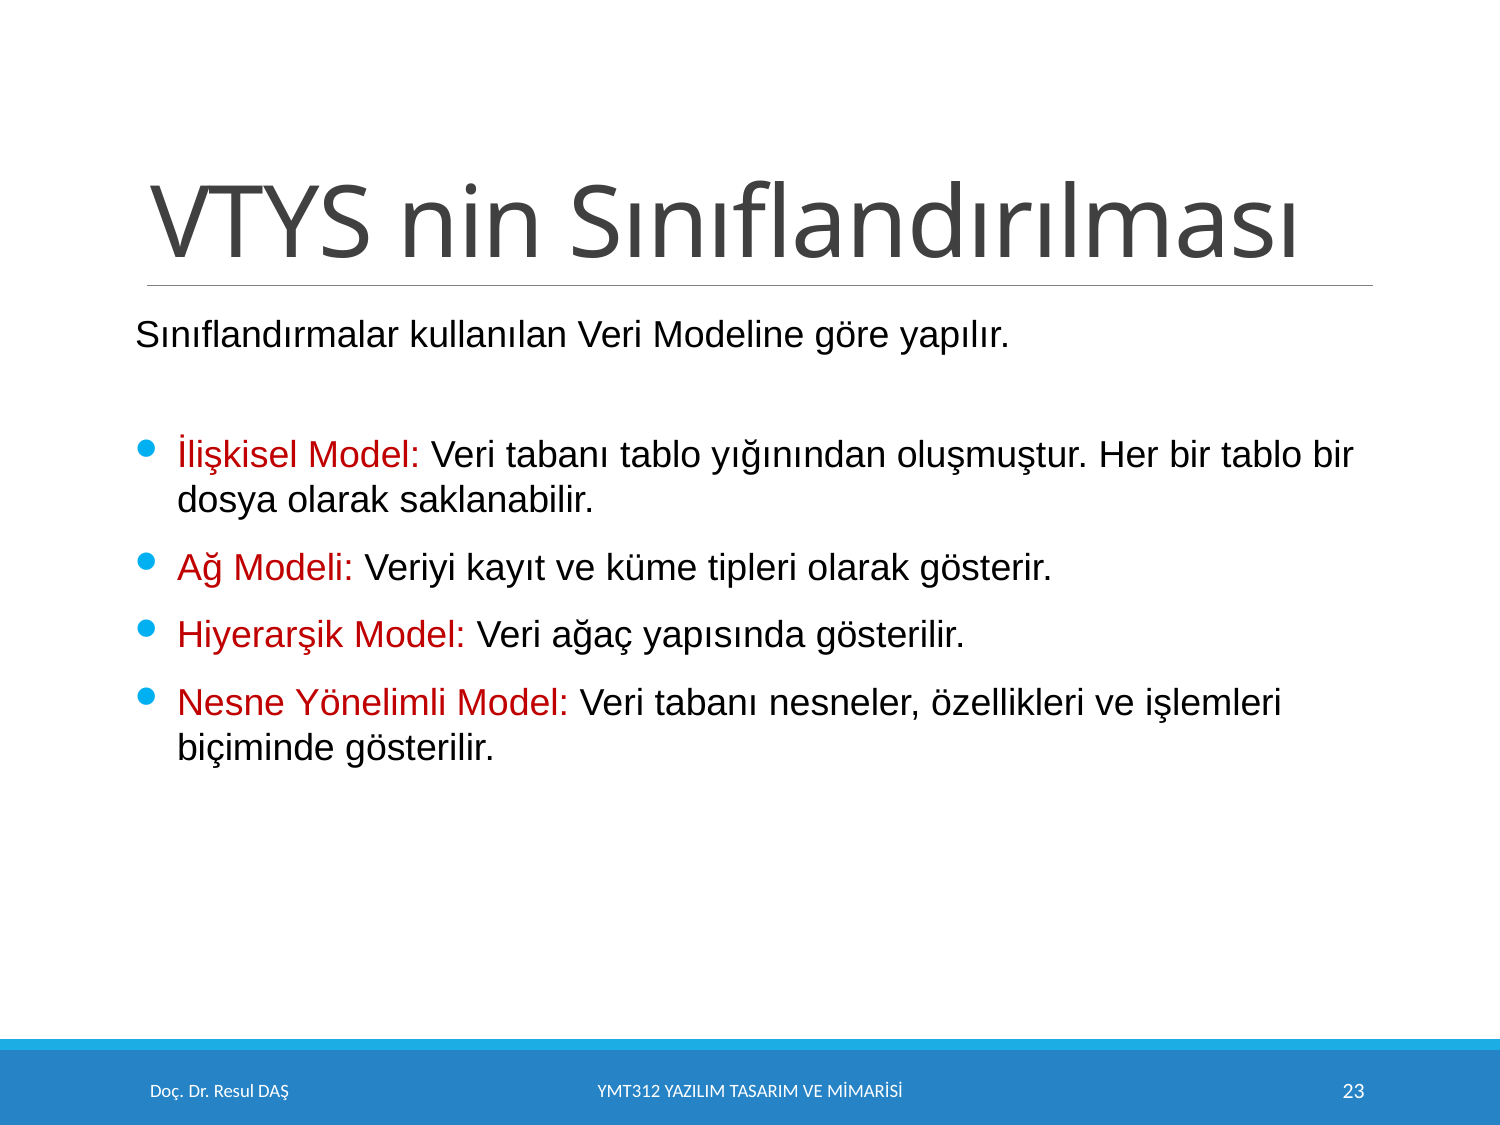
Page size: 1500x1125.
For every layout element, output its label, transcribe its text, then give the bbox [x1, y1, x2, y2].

slide_number 23 [1218, 1059, 1380, 1120]
title VTYS nin Sınıflandırılması [135, 47, 1373, 285]
slide_number Doç. Dr. Resul DAŞ [135, 1059, 440, 1120]
list Sınıflandırmalar kullanılan Veri Modeline göre yapılır. İlişkisel Model: Veri tabanı tablo yığınından oluşmuştur. Her bir tablo bir dosya olarak saklanabilir. Ağ Modeli: Veriyi kayıt ve küme tipleri olarak gösterir. Hiyerarşik Model: Veri ağaç yapısında gösterilir. Nesne Yönelimli Model: Veri tabanı nesneler, özellikleri ve işlemleri biçiminde gösterilir. [135, 302, 1373, 963]
footer YMT312 Yazılım Tasarım ve Mimarisi [453, 1059, 1047, 1120]
